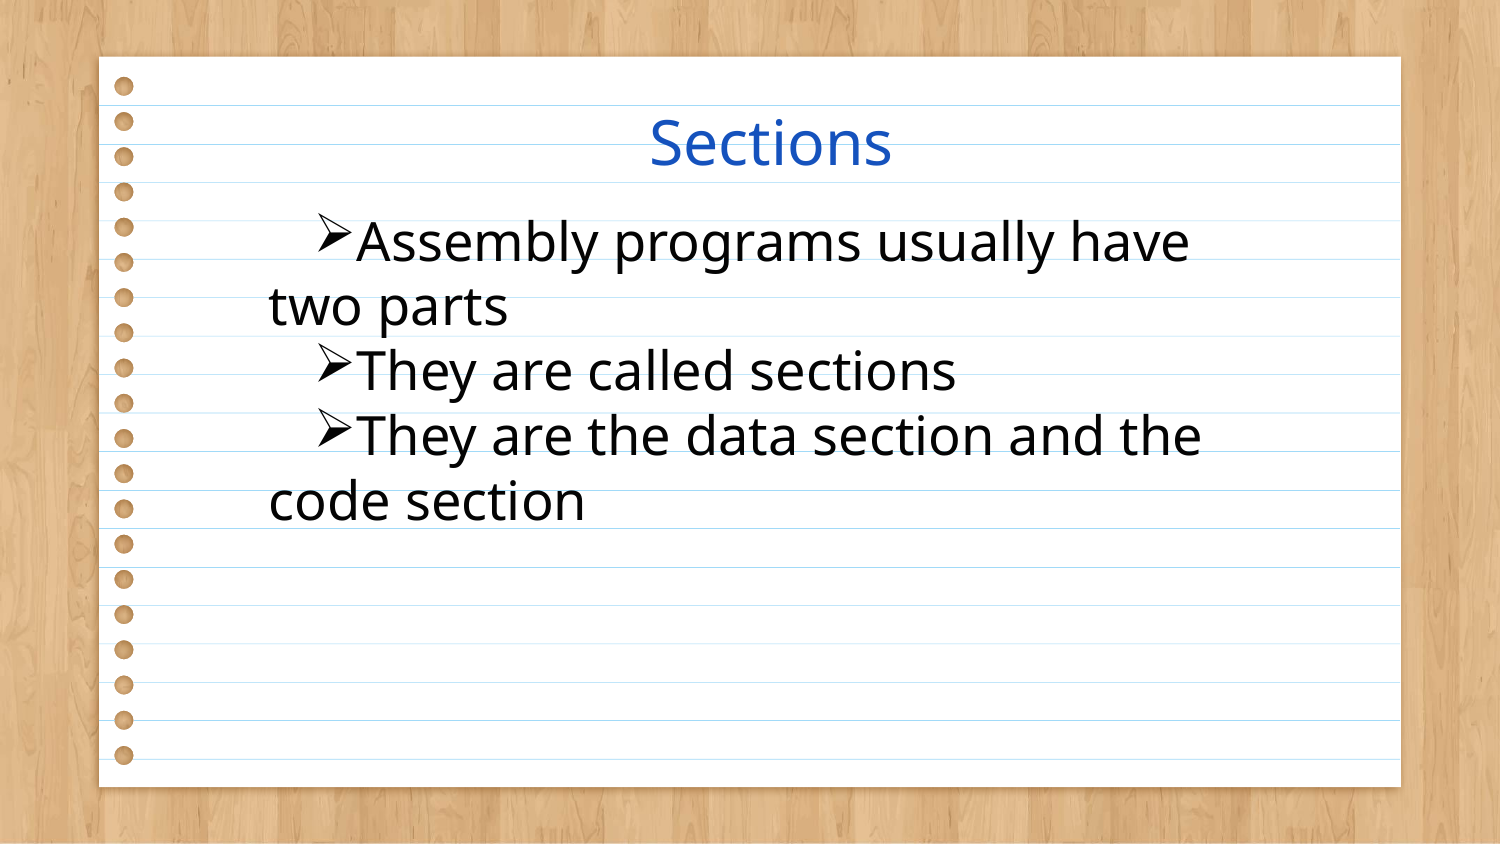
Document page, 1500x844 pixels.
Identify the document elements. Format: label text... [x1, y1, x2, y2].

subtitle Assembly programs usually have two parts They are called sections They are the data section and the code section [215, 192, 1285, 733]
picture [0, 0, 1500, 844]
title Sections [153, 87, 1390, 192]
